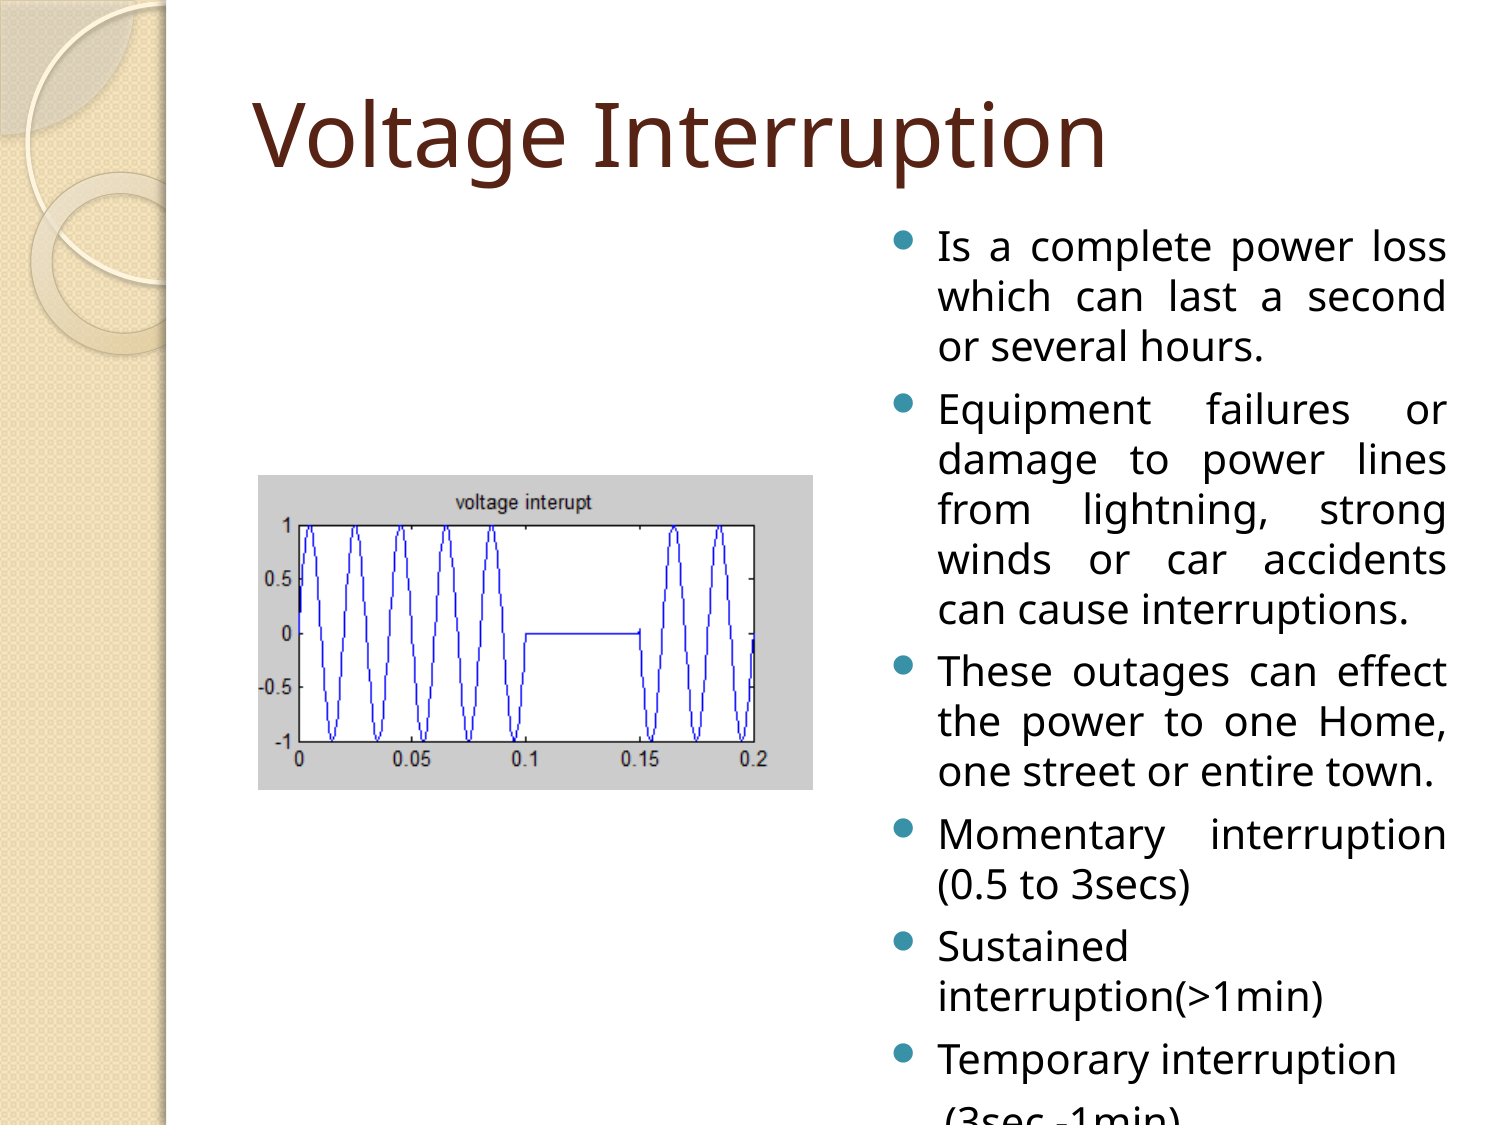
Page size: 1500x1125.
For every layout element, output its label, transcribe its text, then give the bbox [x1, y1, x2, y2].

list Is a complete power loss which can last a second or several hours. Equipment failures or damage to power lines from lightning, strong winds or car accidents can cause interruptions. These outages can effect the power to one Home, one street or entire town. Momentary interruption (0.5 to 3secs) Sustained interruption(>1min) Temporary interruption (3sec -1min) [862, 212, 1463, 978]
title Voltage Interruption [237, 37, 1468, 225]
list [257, 475, 813, 790]
